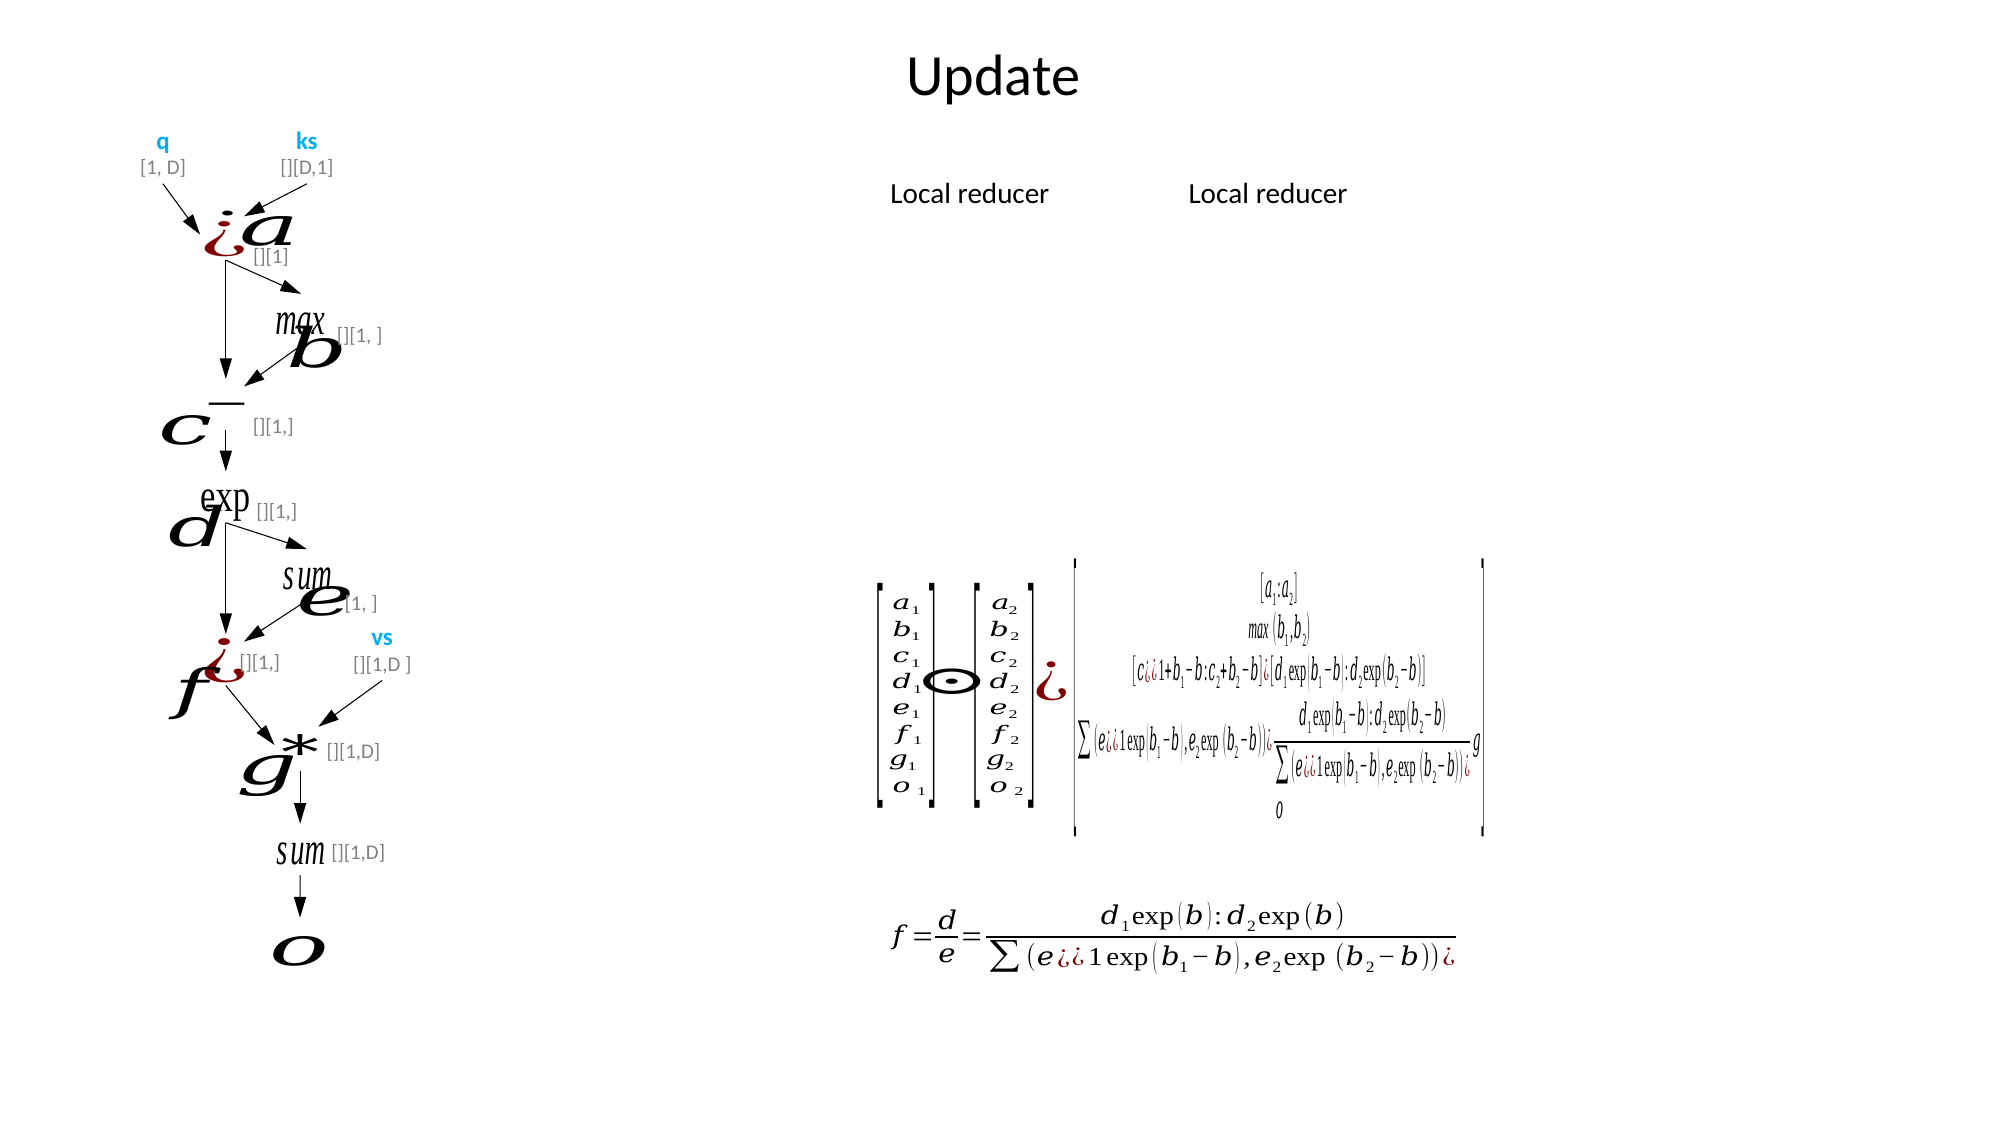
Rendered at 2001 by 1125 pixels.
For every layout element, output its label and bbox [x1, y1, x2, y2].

text_box [875, 522, 1486, 839]
text_box [870, 167, 1426, 507]
text_box [100, 119, 445, 979]
